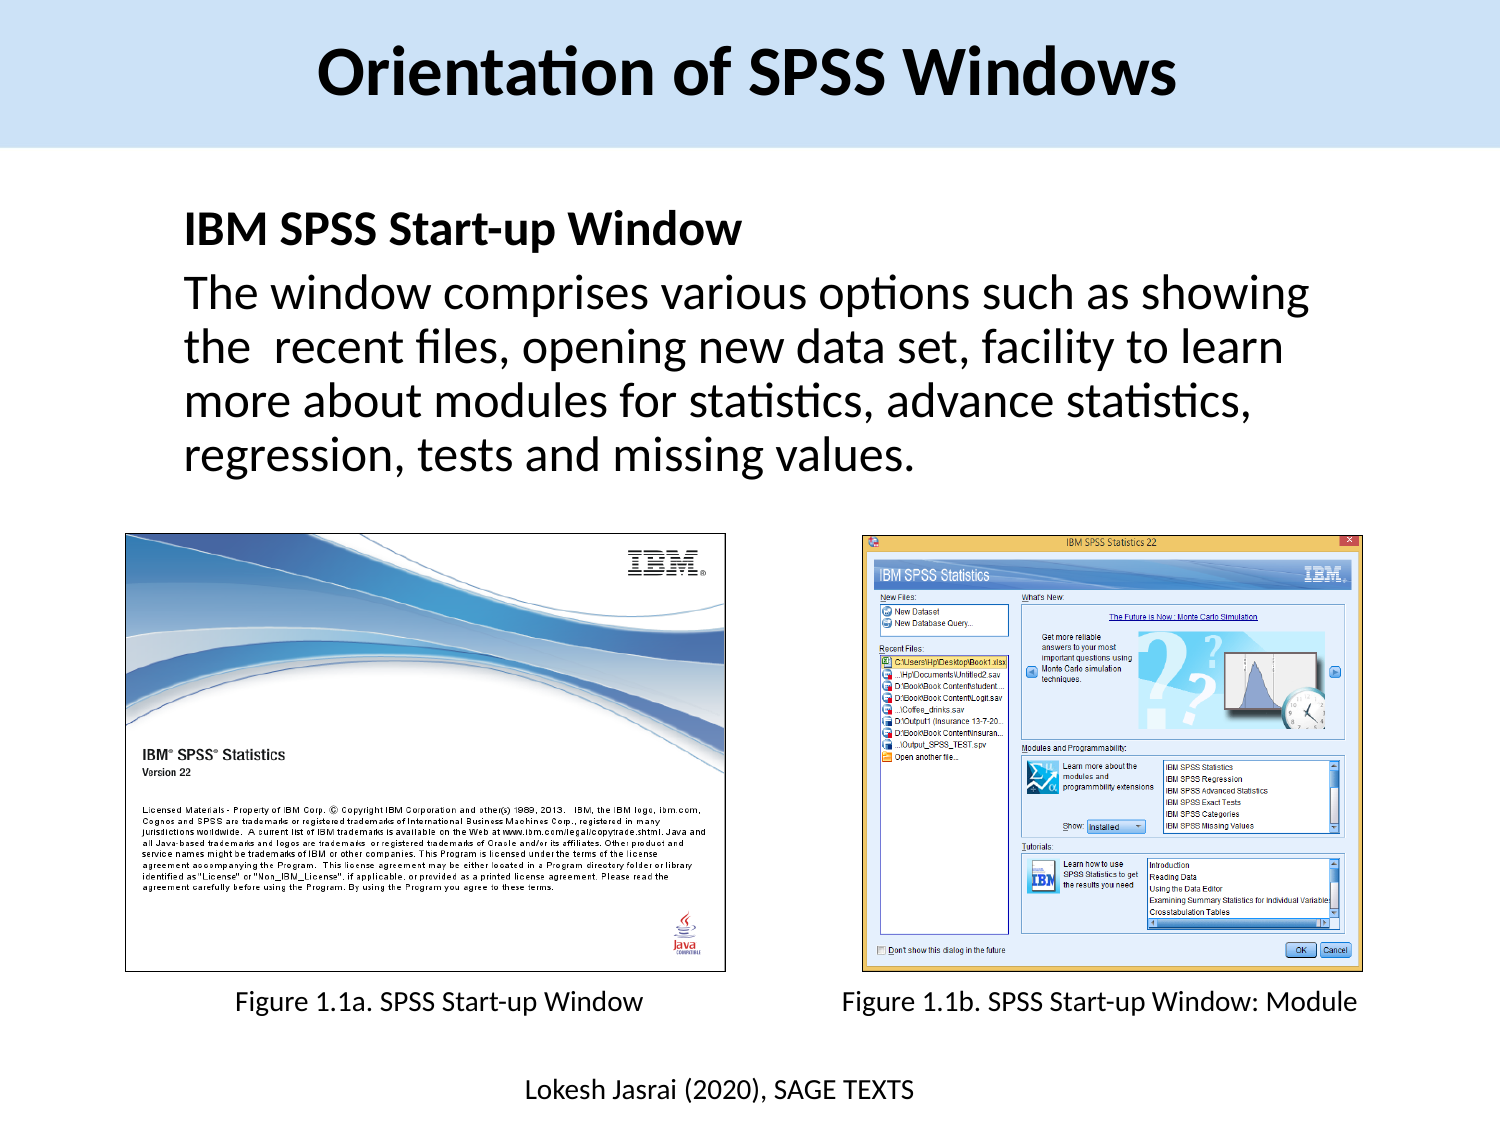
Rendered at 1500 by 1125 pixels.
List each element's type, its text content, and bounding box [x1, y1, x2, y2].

text_box Figure 1.1b. SPSS Start-up Window: Module [825, 974, 1375, 1025]
text_box Orientation of SPSS Windows [81, 26, 1432, 135]
picture [0, 0, 1500, 1125]
footer Lokesh Jasrai (2020), SAGE TEXTS [452, 1063, 988, 1124]
text_box IBM SPSS Start-up Window The window comprises various options such as showing the recent files, opening new data set, facility to learn more about modules for statistics, advance statistics, regression, tests and missing values. [56, 194, 1394, 432]
text_box Figure 1.1a. SPSS Start-up Window [220, 974, 659, 1025]
